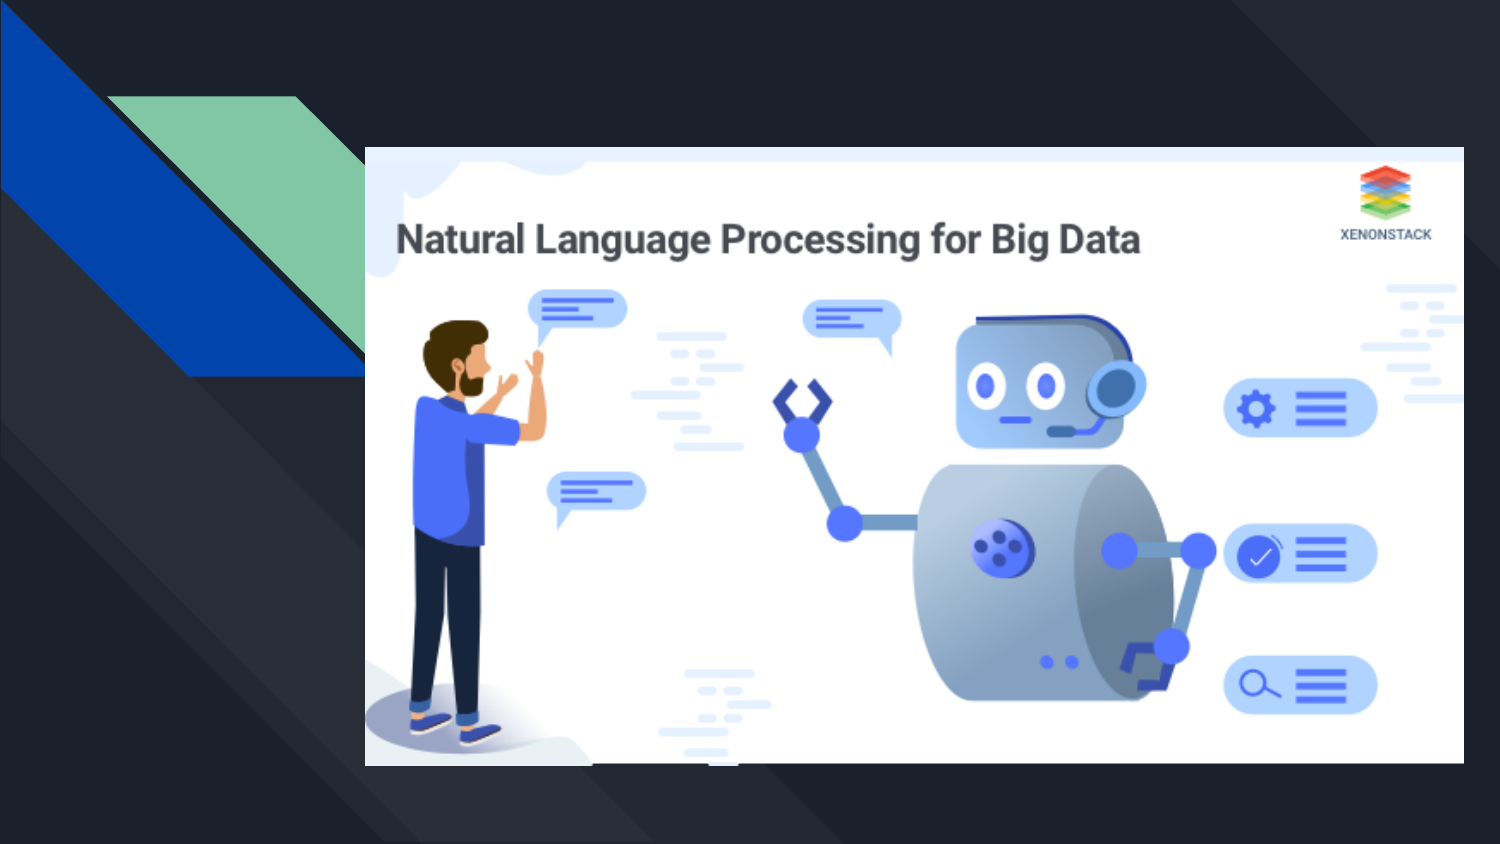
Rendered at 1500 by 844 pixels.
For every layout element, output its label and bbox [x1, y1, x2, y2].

picture [364, 147, 1465, 766]
